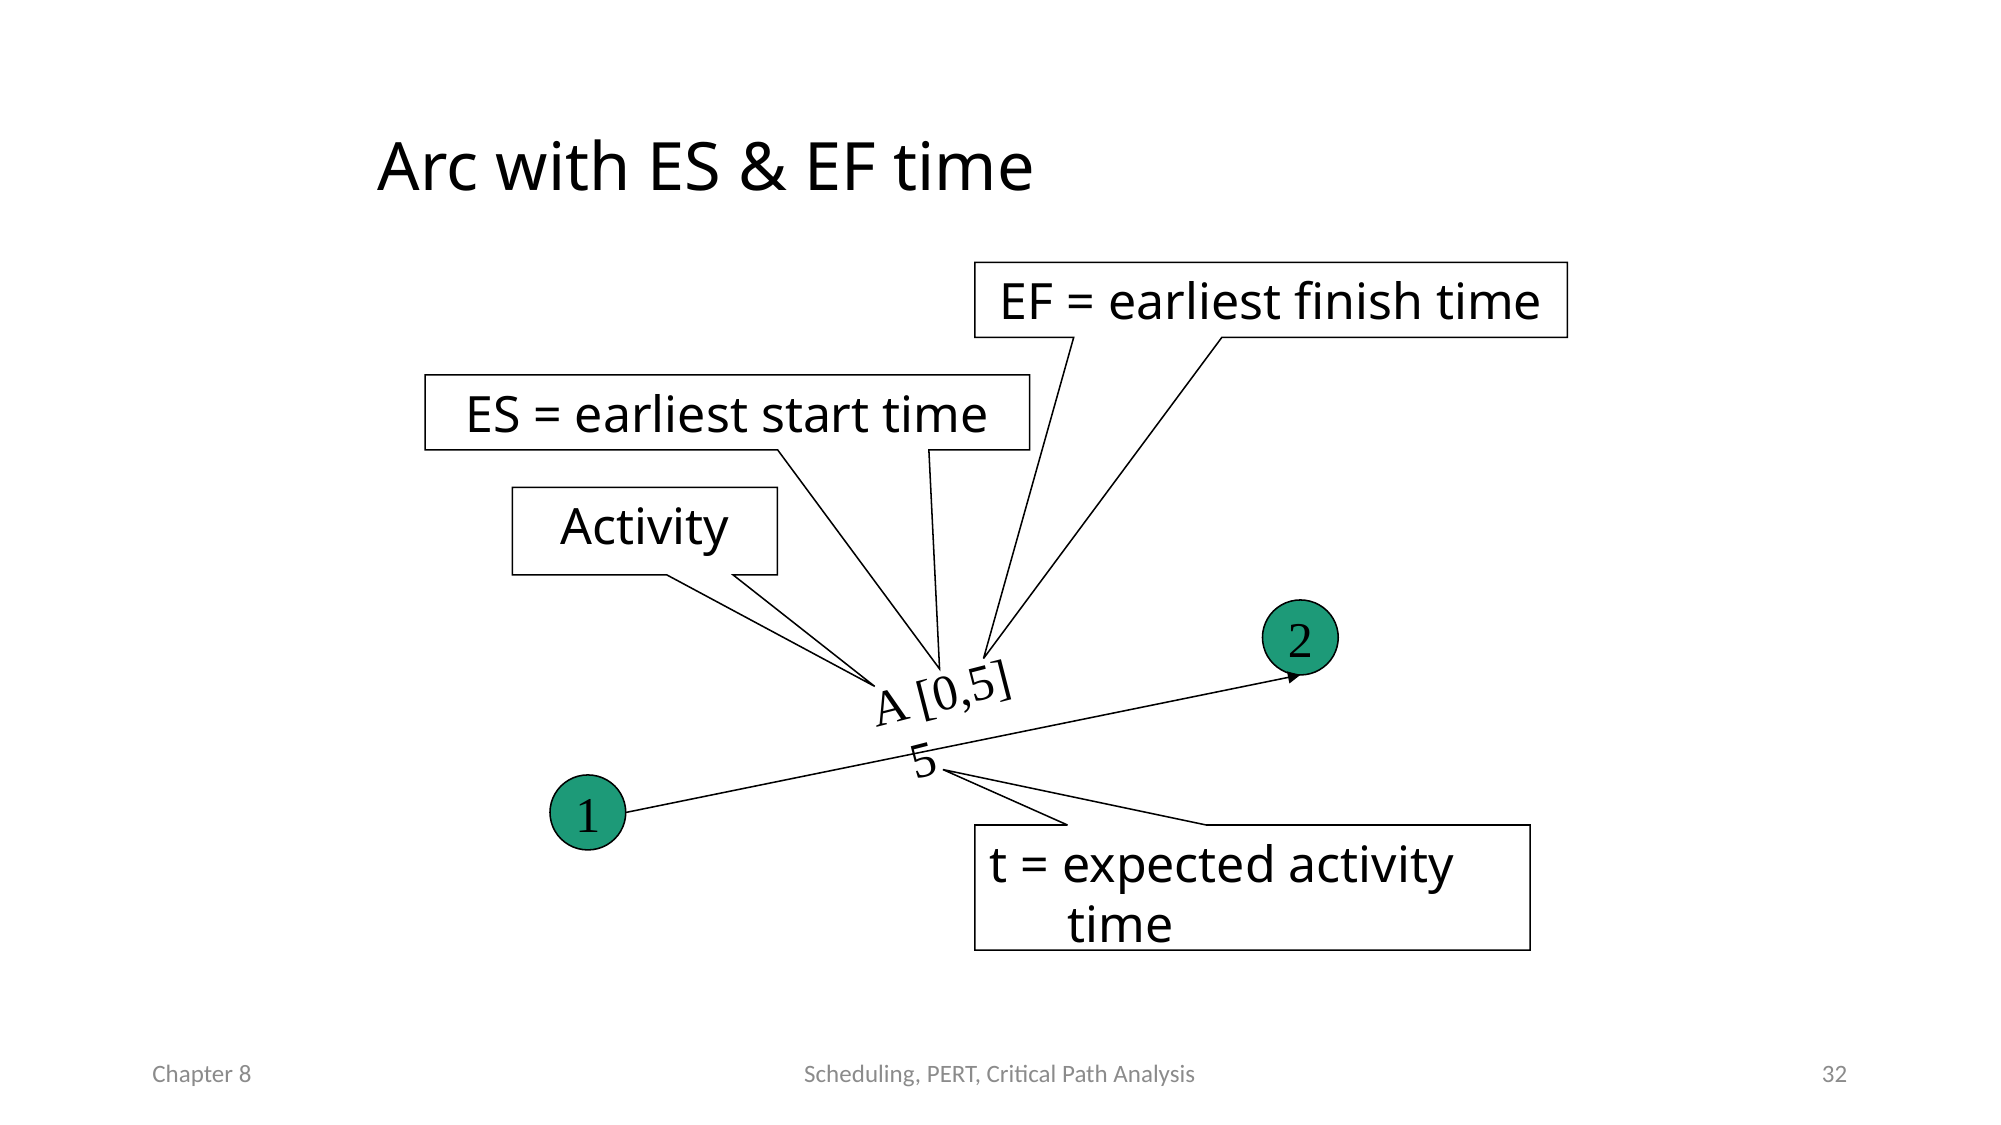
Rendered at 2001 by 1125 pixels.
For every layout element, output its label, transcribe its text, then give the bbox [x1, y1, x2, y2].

text_box EF = earliest finish time [974, 262, 1568, 637]
text_box Activity [512, 487, 812, 637]
footer Scheduling, PERT, Critical Path Analysis [662, 1042, 1338, 1103]
text_box 1 [549, 774, 626, 850]
text_box 2 [1262, 599, 1339, 675]
slide_number Chapter 8 [137, 1042, 588, 1103]
slide_number 32 [1412, 1042, 1863, 1103]
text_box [625, 637, 1263, 813]
text_box ES = earliest start time [425, 374, 1030, 637]
text_box t = expected activity time [974, 813, 1531, 951]
title Arc with ES & EF time [362, 112, 1650, 225]
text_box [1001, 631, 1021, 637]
